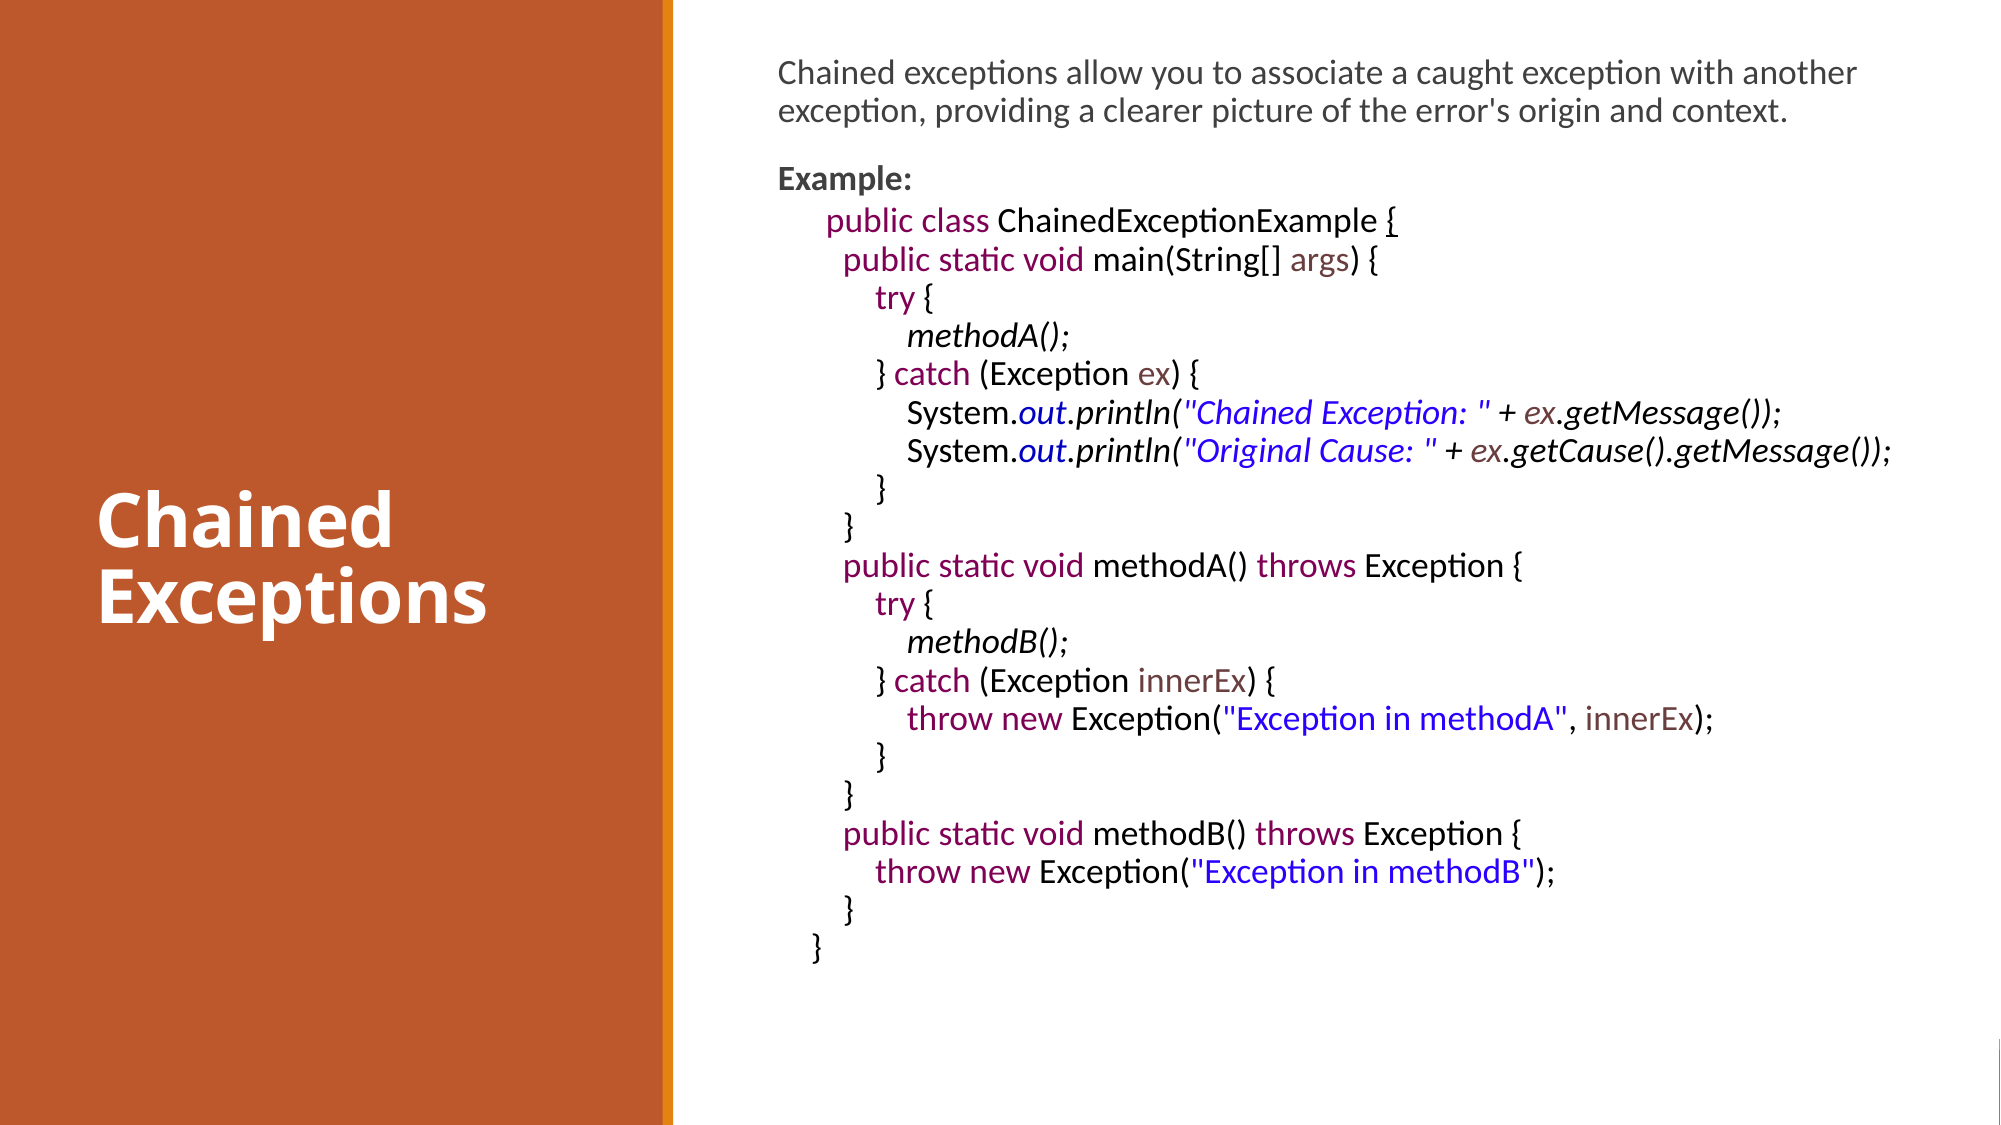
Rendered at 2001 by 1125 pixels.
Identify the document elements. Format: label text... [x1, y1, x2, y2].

text_box [661, 0, 674, 1125]
list Chained exceptions allow you to associate a caught exception with another exception, providing a clearer picture of the error's origin and context. Example: public class ChainedExceptionExample { public static void main(String[] args) { try { methodA(); } catch (Exception ex) { System.out.println("Chained Exception: " + ex.getMessage()); System.out.println("Original Cause: " + ex.getCause().getMessage()); } } public static void methodA() throws Exception { try { methodB(); } catch (Exception innerEx) { throw new Exception("Exception in methodA", innerEx); } } public static void methodB() throws Exception { throw new Exception("Exception in methodB"); } } [777, 40, 1969, 1125]
text_box [674, 0, 2000, 1125]
title Chained Exceptions [80, 99, 587, 1026]
text_box [0, 0, 661, 1125]
